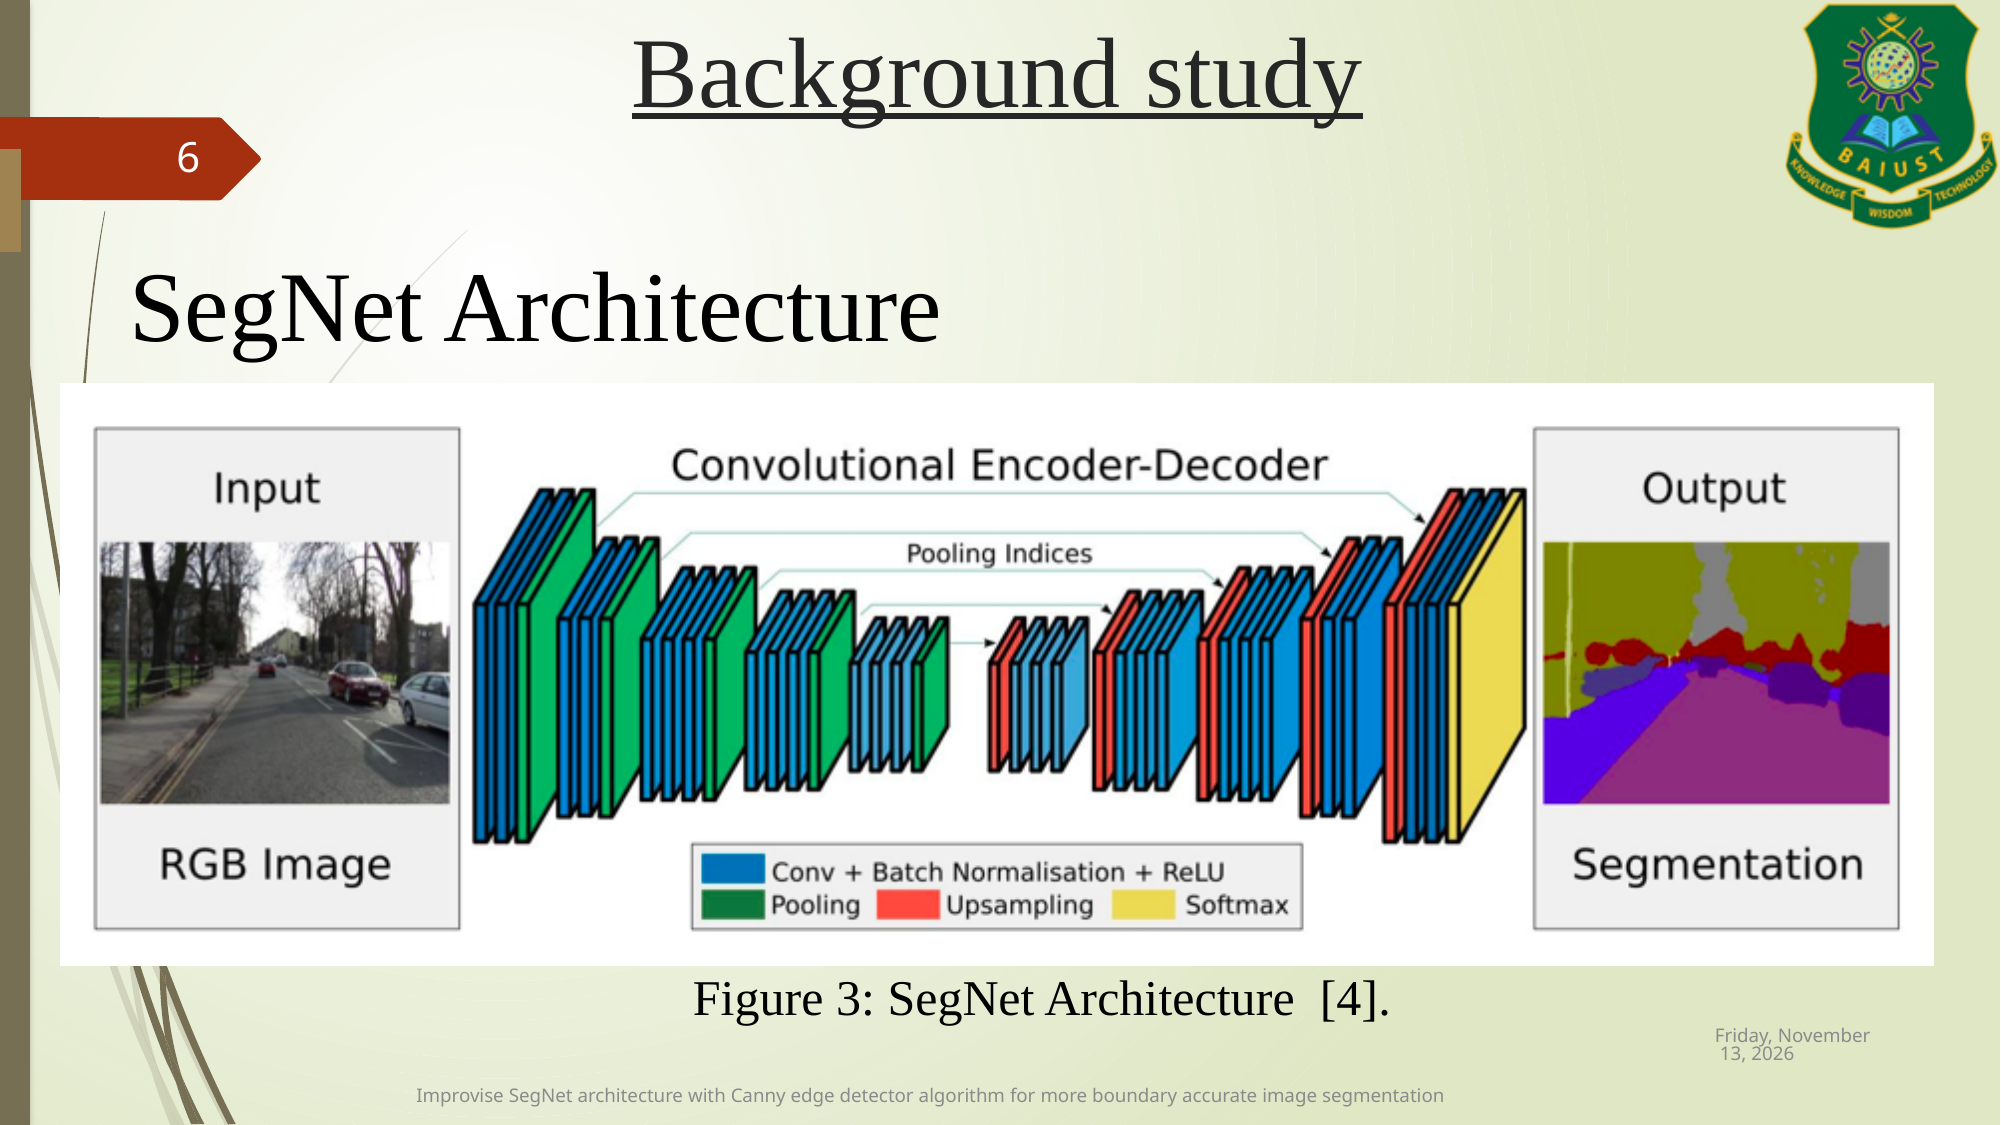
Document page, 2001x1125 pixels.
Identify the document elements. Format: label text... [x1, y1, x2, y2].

footer Improvise SegNet architecture with Canny edge detector algorithm for more boundary accurate image segmentation [401, 1065, 1652, 1125]
title Background study [107, 0, 1784, 207]
text_box SegNet Architecture [114, 232, 1893, 372]
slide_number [1699, 1005, 1888, 1067]
picture [1785, 0, 2000, 233]
slide_number 6 [87, 129, 216, 190]
picture [60, 383, 1934, 966]
text_box Figure 3: SegNet Architecture [4]. [87, 957, 1997, 1033]
